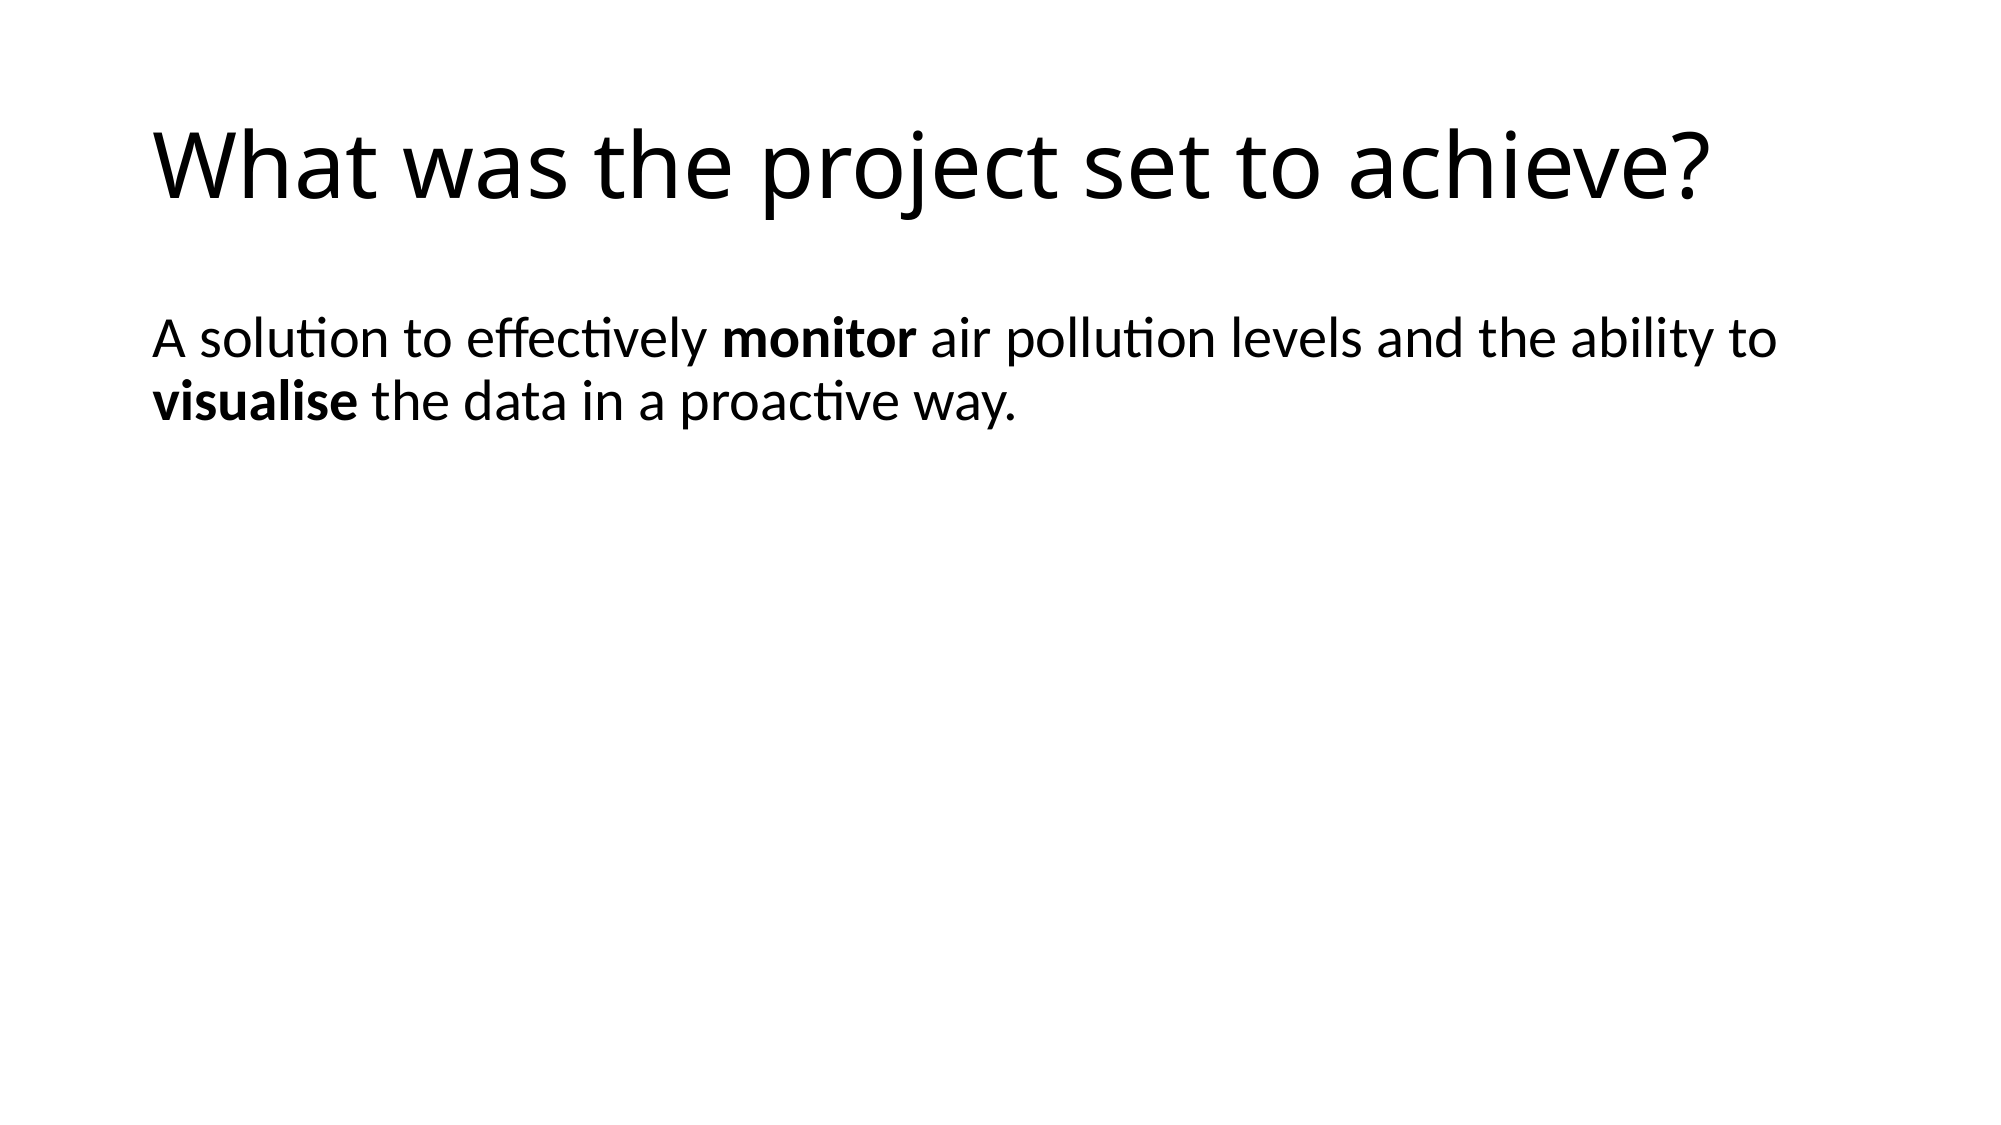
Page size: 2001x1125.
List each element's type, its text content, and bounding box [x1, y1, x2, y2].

list A solution to effectively monitor air pollution levels and the ability to visualise the data in a proactive way. [137, 299, 1863, 490]
title What was the project set to achieve? [137, 59, 1863, 278]
